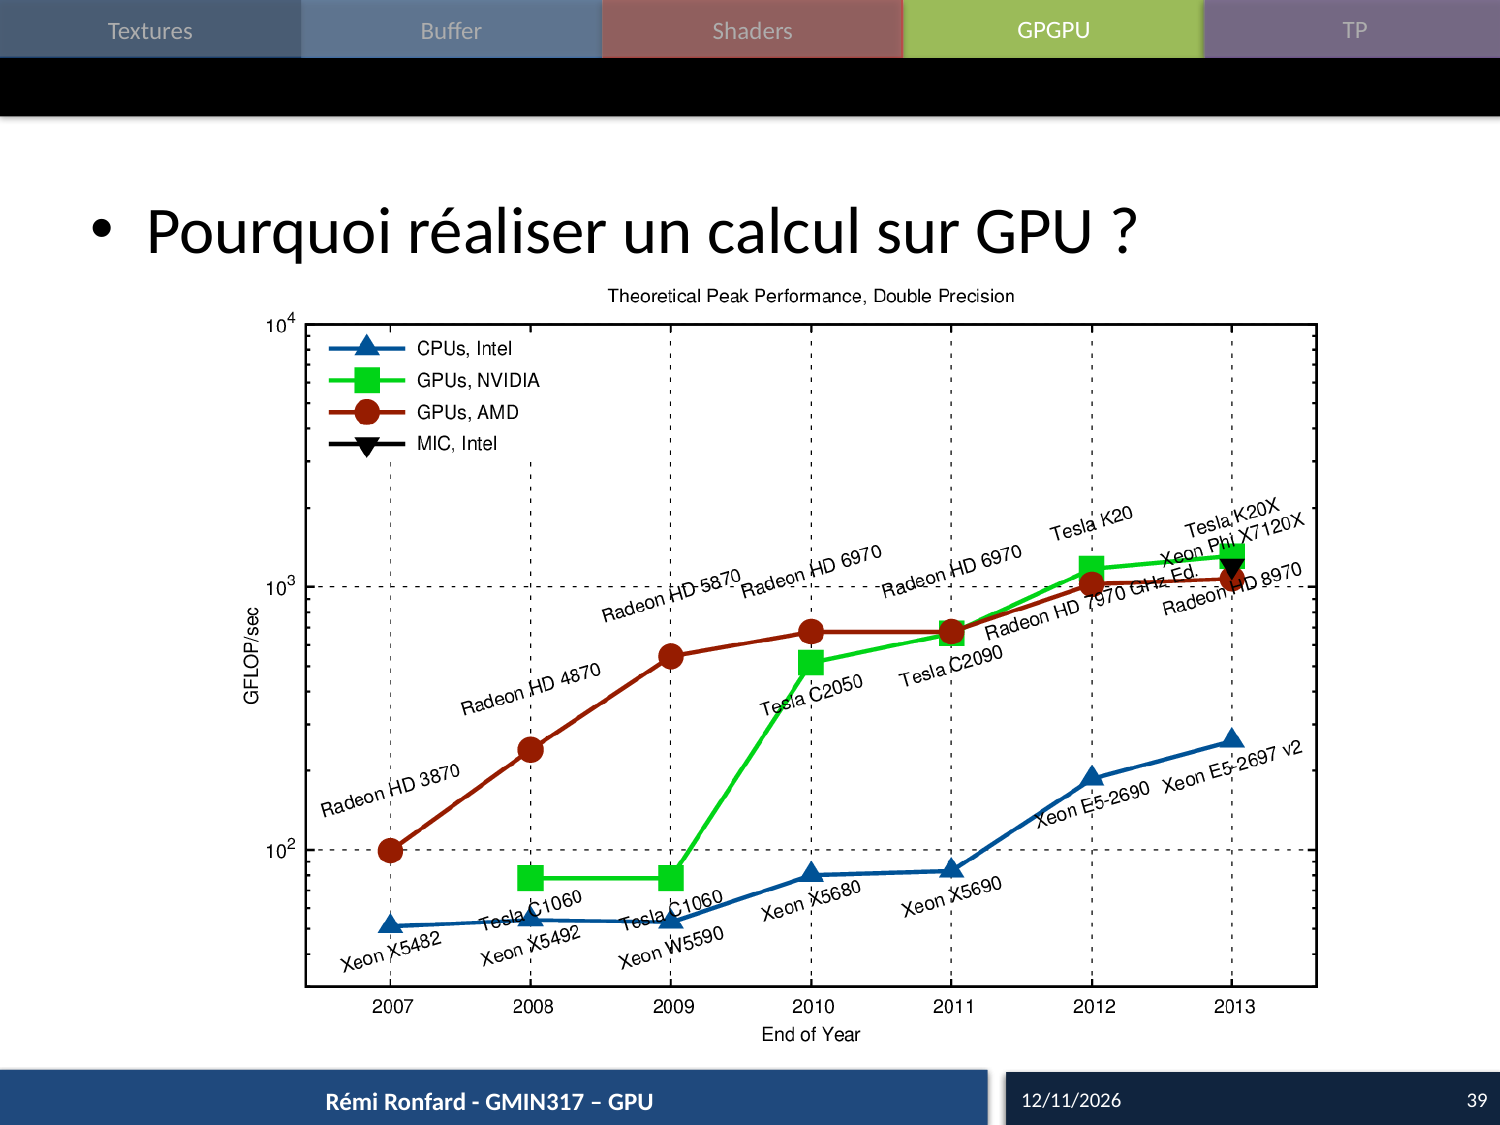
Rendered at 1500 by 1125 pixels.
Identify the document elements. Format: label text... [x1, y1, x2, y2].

picture [236, 268, 1350, 1047]
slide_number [1006, 1070, 1153, 1125]
slide_number 39 [1153, 1071, 1500, 1125]
list Pourquoi réaliser un calcul sur GPU ? [75, 179, 1425, 1005]
footer Rémi Ronfard - GMIN317 – GPU [0, 1072, 988, 1125]
